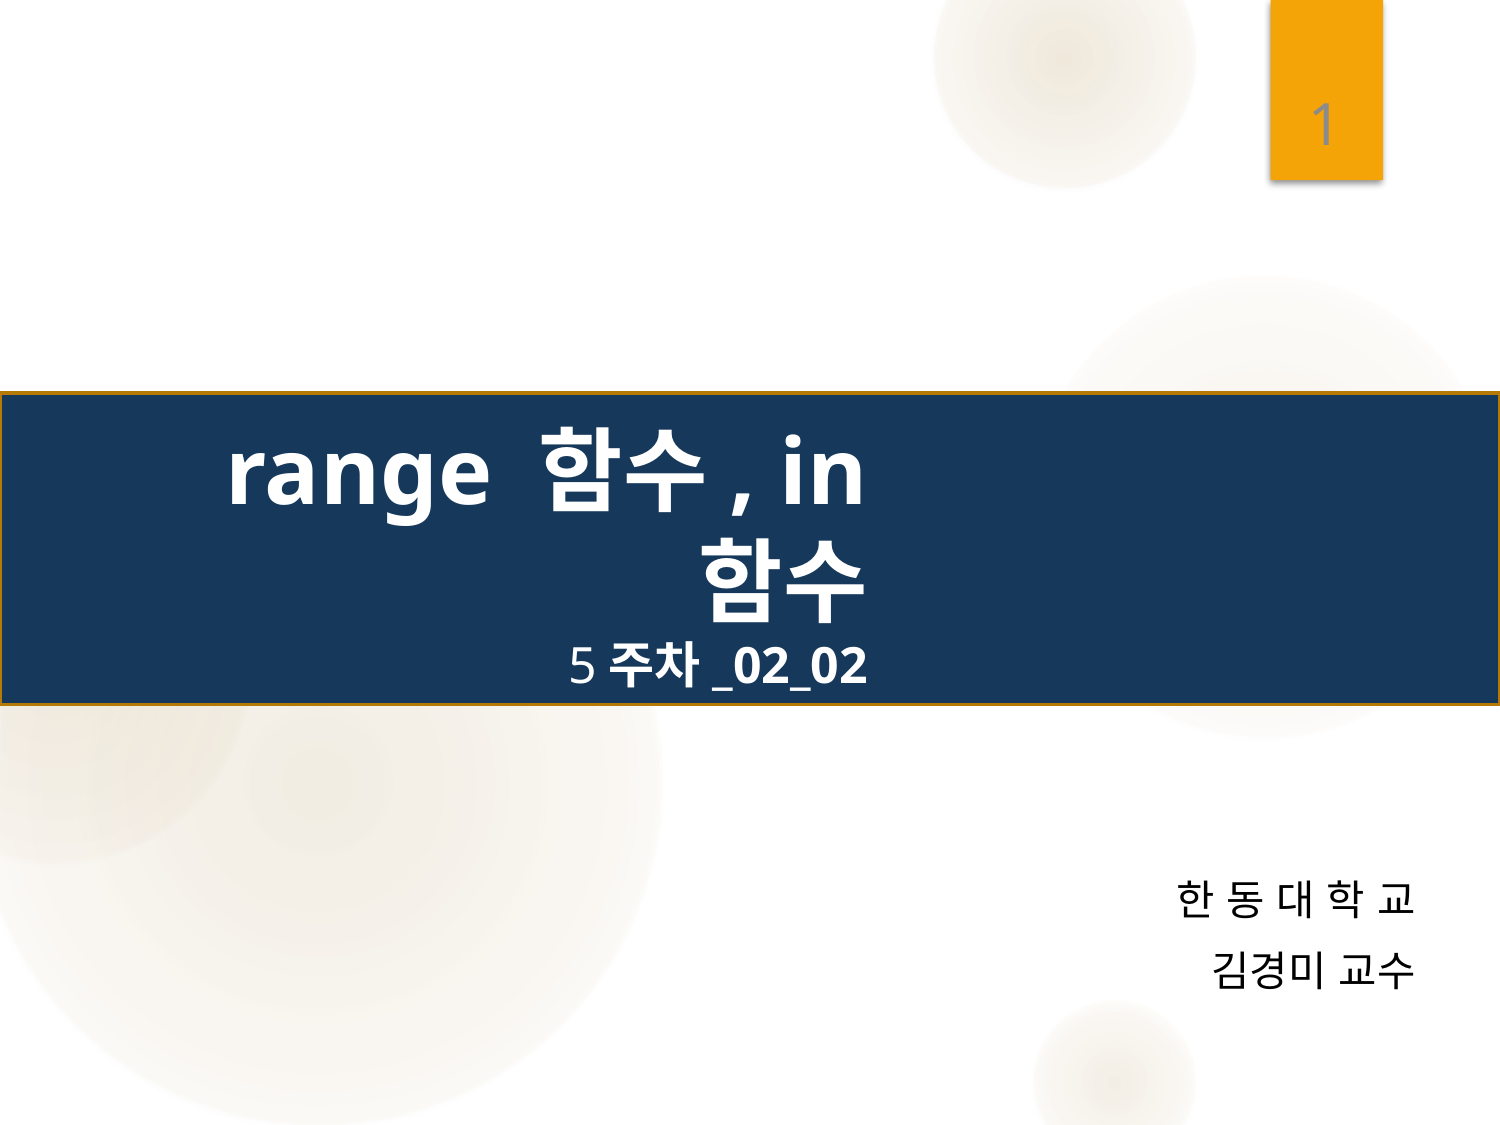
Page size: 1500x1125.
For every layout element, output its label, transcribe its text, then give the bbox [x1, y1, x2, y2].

slide_number 1 [1273, 48, 1378, 175]
subtitle 한 동 대 학 교 김경미 교수 [968, 778, 1431, 1003]
text_box [0, 391, 1500, 706]
title range 함수, in 함수 5주차_02_02 [41, 441, 883, 666]
